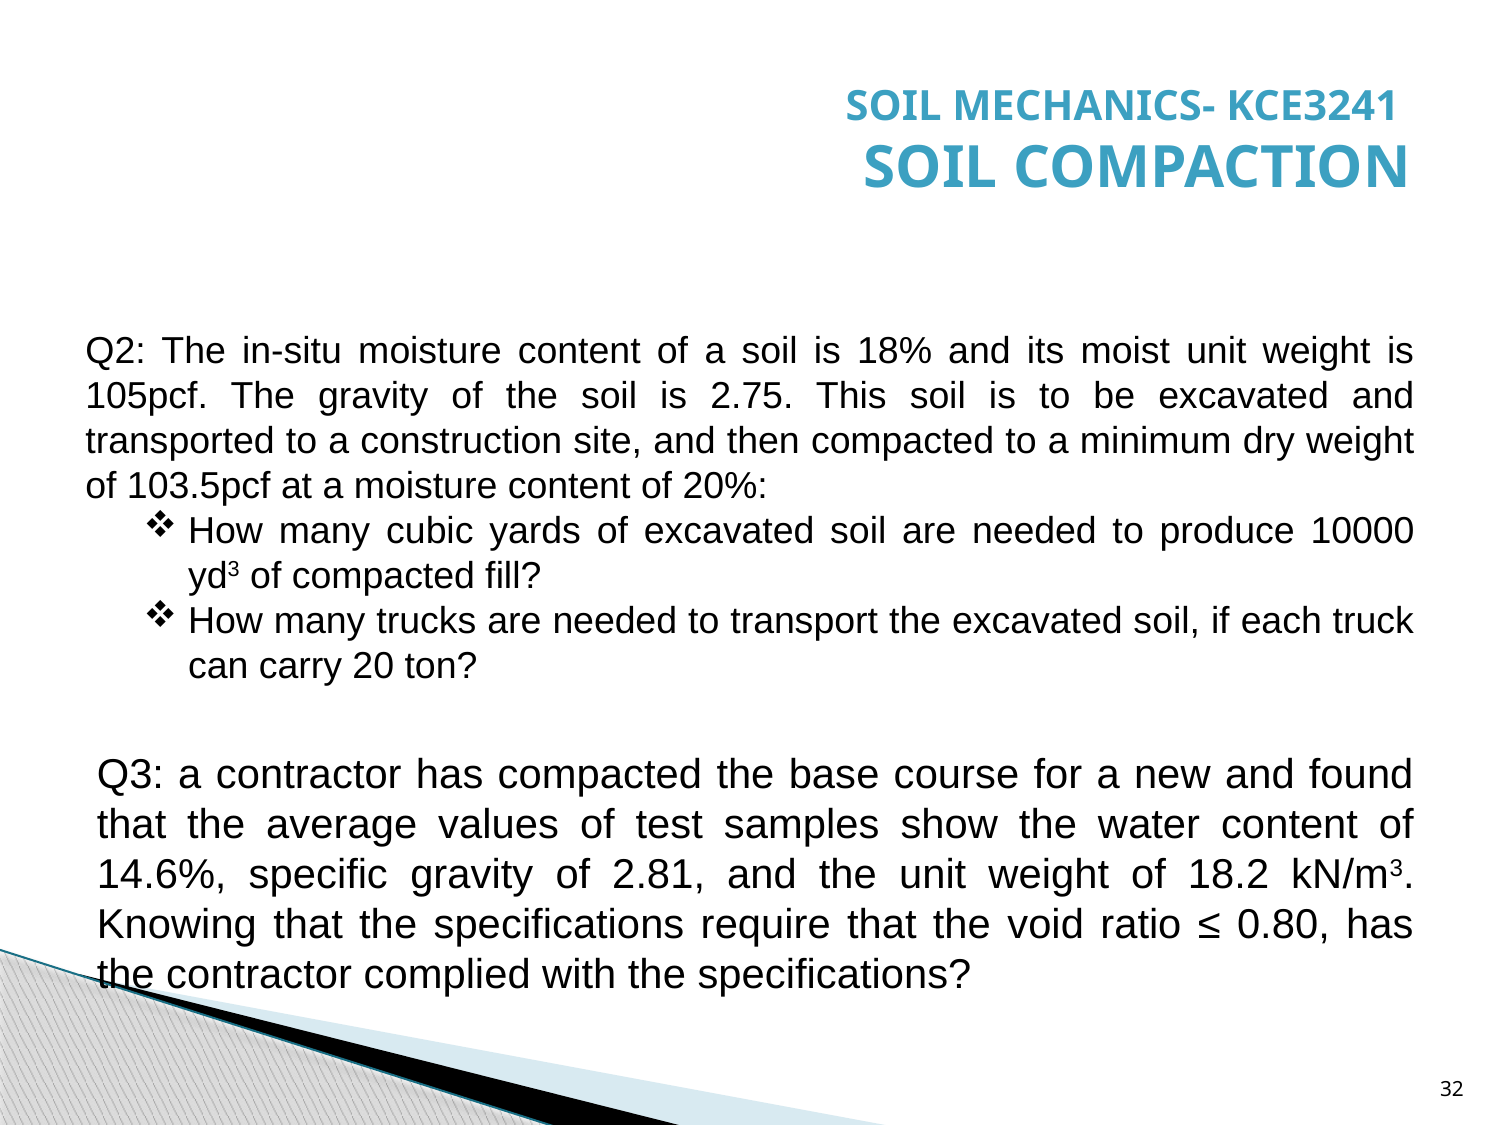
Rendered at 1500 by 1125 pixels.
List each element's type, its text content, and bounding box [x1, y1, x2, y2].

text_box Q2: The in-situ moisture content of a soil is 18% and its moist unit weight is 105pcf. The gravity of the soil is 2.75. This soil is to be excavated and transported to a construction site, and then compacted to a minimum dry weight of 103.5pcf at a moisture content of 20%: How many cubic yards of excavated soil are needed to produce 10000 yd3 of compacted fill? How many trucks are needed to transport the excavated soil, if each truck can carry 20 ton? [70, 318, 1430, 694]
slide_number 32 [1418, 1051, 1479, 1112]
title SOIL MECHANICS- KCE3241 SOIL COMPACTION [75, 45, 1425, 233]
text_box Q3: a contractor has compacted the base course for a new and found that the average values of test samples show the water content of 14.6%, specific gravity of 2.81, and the unit weight of 18.2 kN/m3. Knowing that the specifications require that the void ratio ≤ 0.80, has the contractor complied with the specifications? [81, 739, 1430, 1005]
